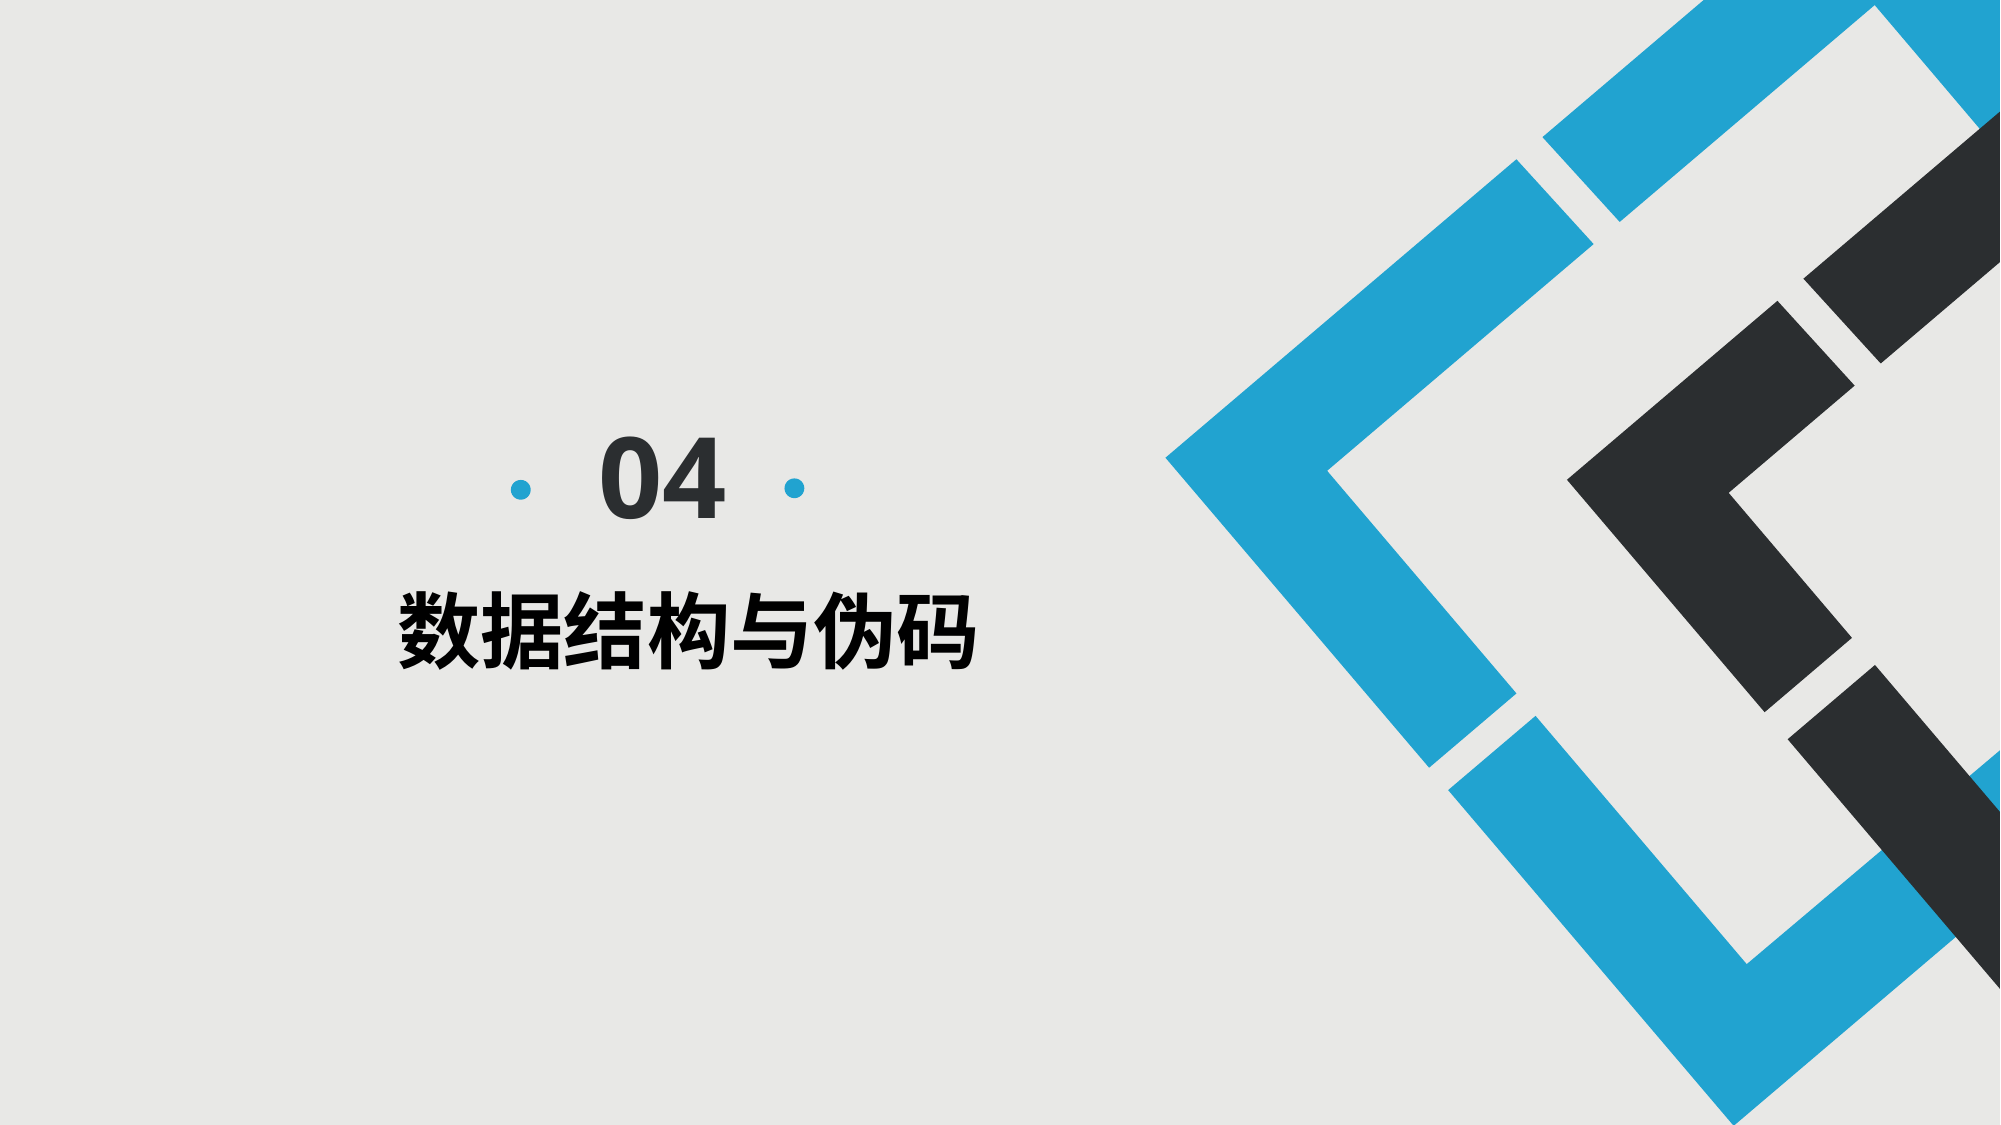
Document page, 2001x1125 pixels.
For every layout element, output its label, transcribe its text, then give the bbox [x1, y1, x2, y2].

text_box [1785, 662, 2000, 991]
text_box [1446, 713, 1955, 1125]
text_box [1564, 298, 1857, 715]
text_box 数据结构与伪码 [382, 571, 1207, 687]
text_box [1224, 157, 1596, 770]
text_box 04 [102, 398, 1224, 549]
text_box [1970, 748, 2000, 807]
text_box [1801, 109, 2000, 366]
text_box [784, 478, 1092, 499]
text_box [1540, 0, 2000, 225]
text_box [243, 479, 531, 500]
